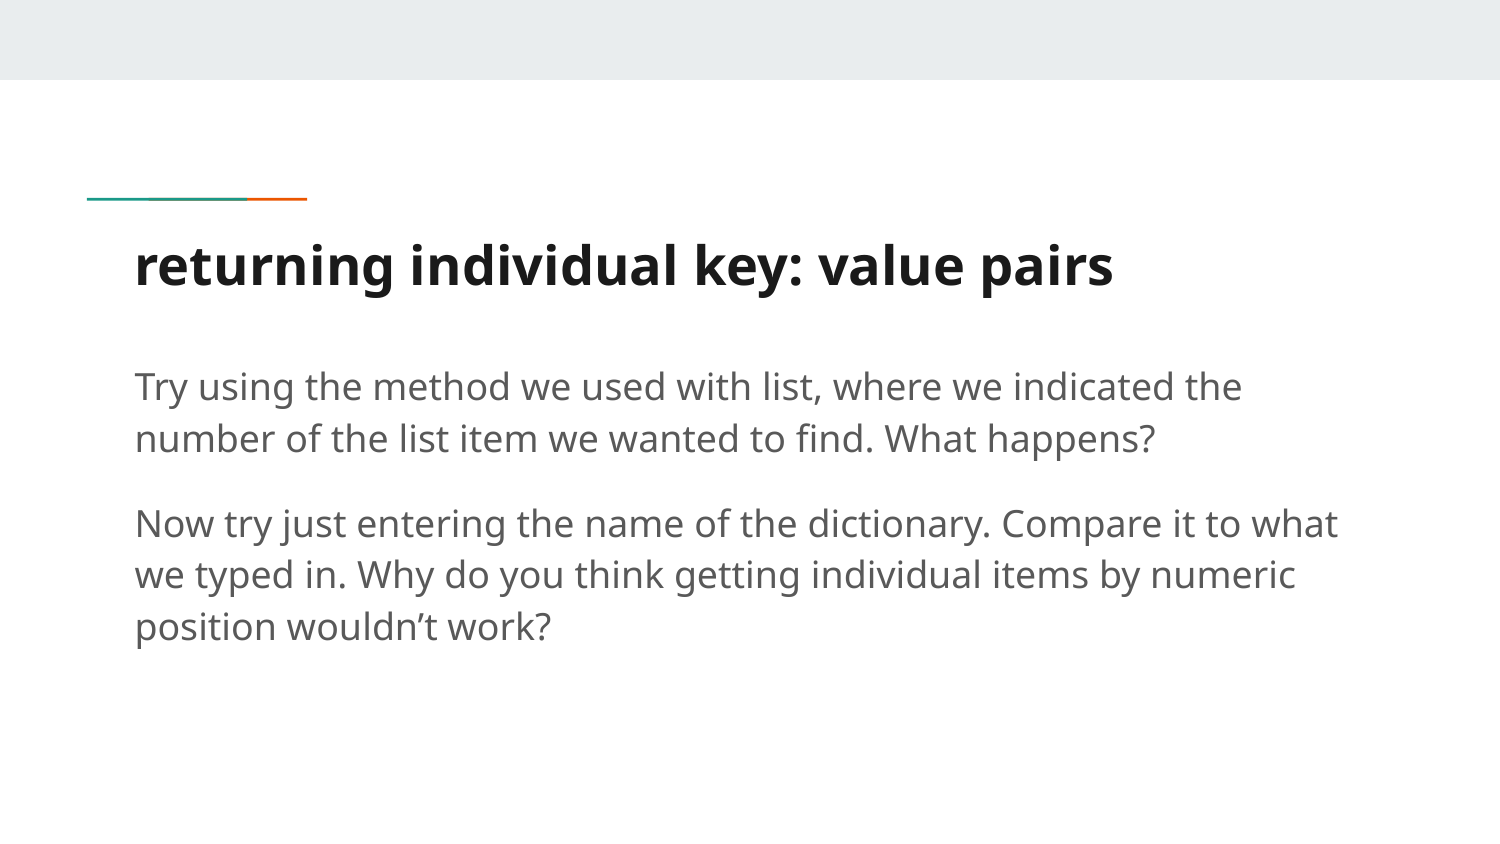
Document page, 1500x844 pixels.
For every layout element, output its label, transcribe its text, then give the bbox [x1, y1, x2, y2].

list Try using the method we used with list, where we indicated the number of the list item we wanted to find. What happens? Now try just entering the name of the dictionary. Compare it to what we typed in. Why do you think getting individual items by numeric position wouldn’t work? [119, 341, 1381, 712]
title returning individual key: value pairs [119, 216, 1381, 305]
